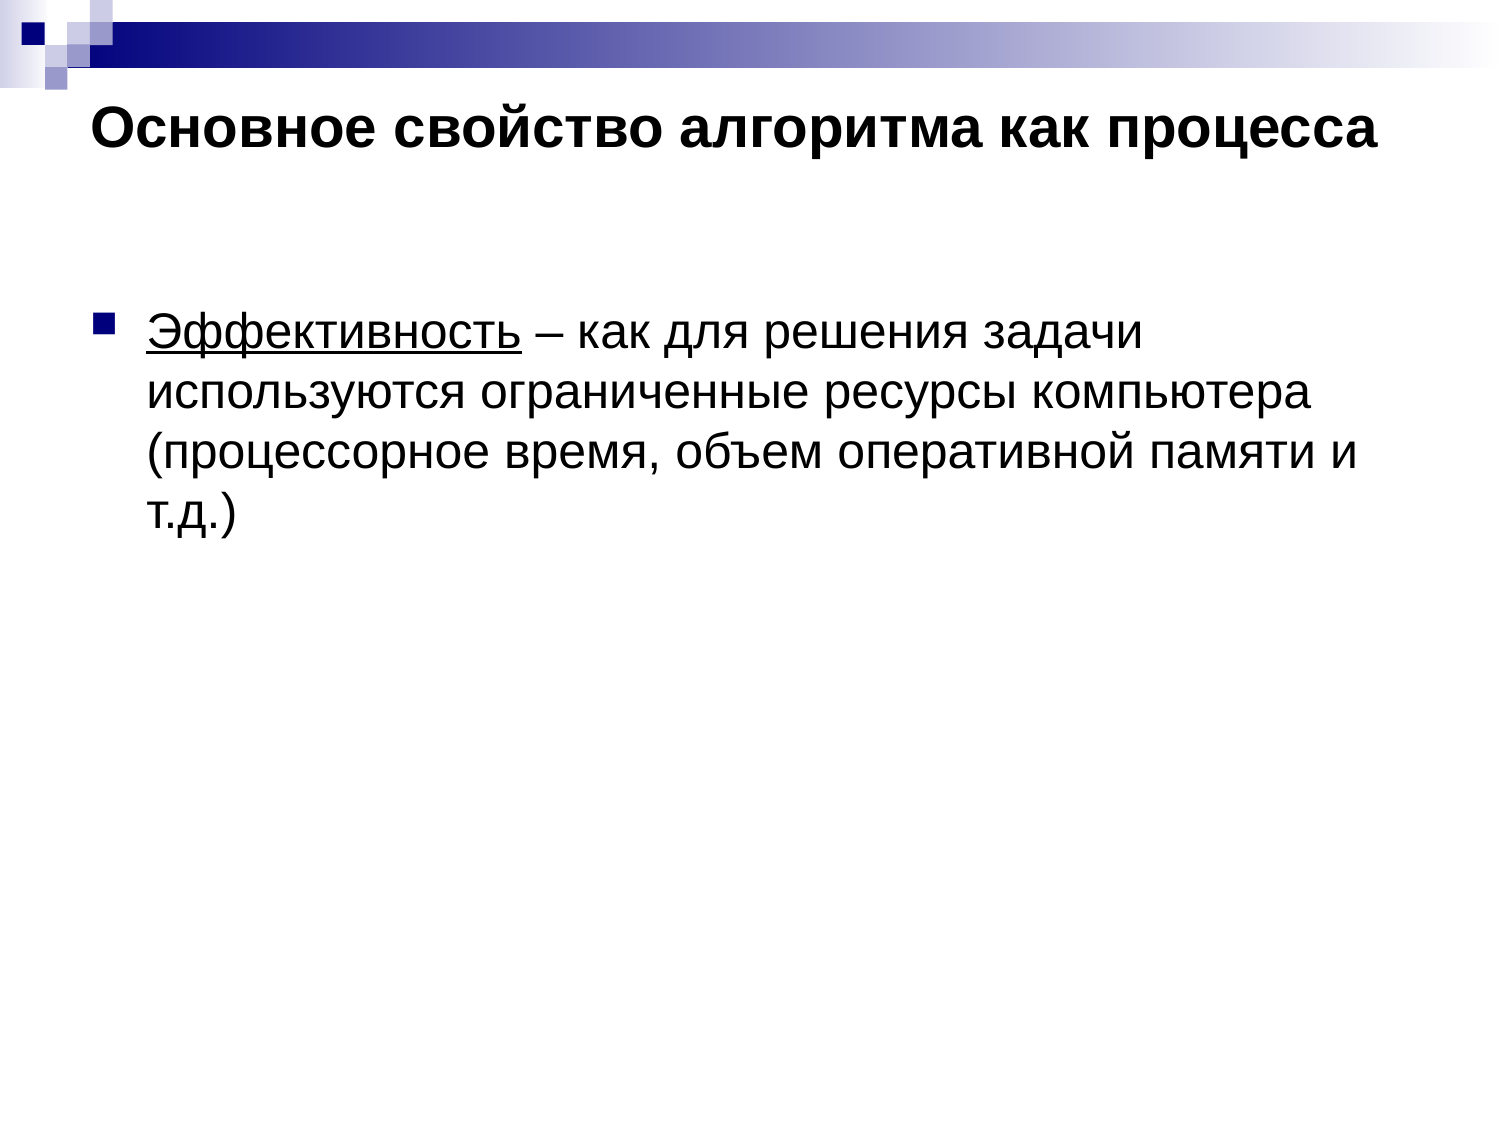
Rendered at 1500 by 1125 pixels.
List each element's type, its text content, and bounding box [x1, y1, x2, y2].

list Эффективность – как для решения задачи используются ограниченные ресурсы компьютера (процессорное время, объем оперативной памяти и т.д.) [75, 290, 1471, 1094]
title Основное свойство алгоритма как процесса [75, 75, 1425, 173]
